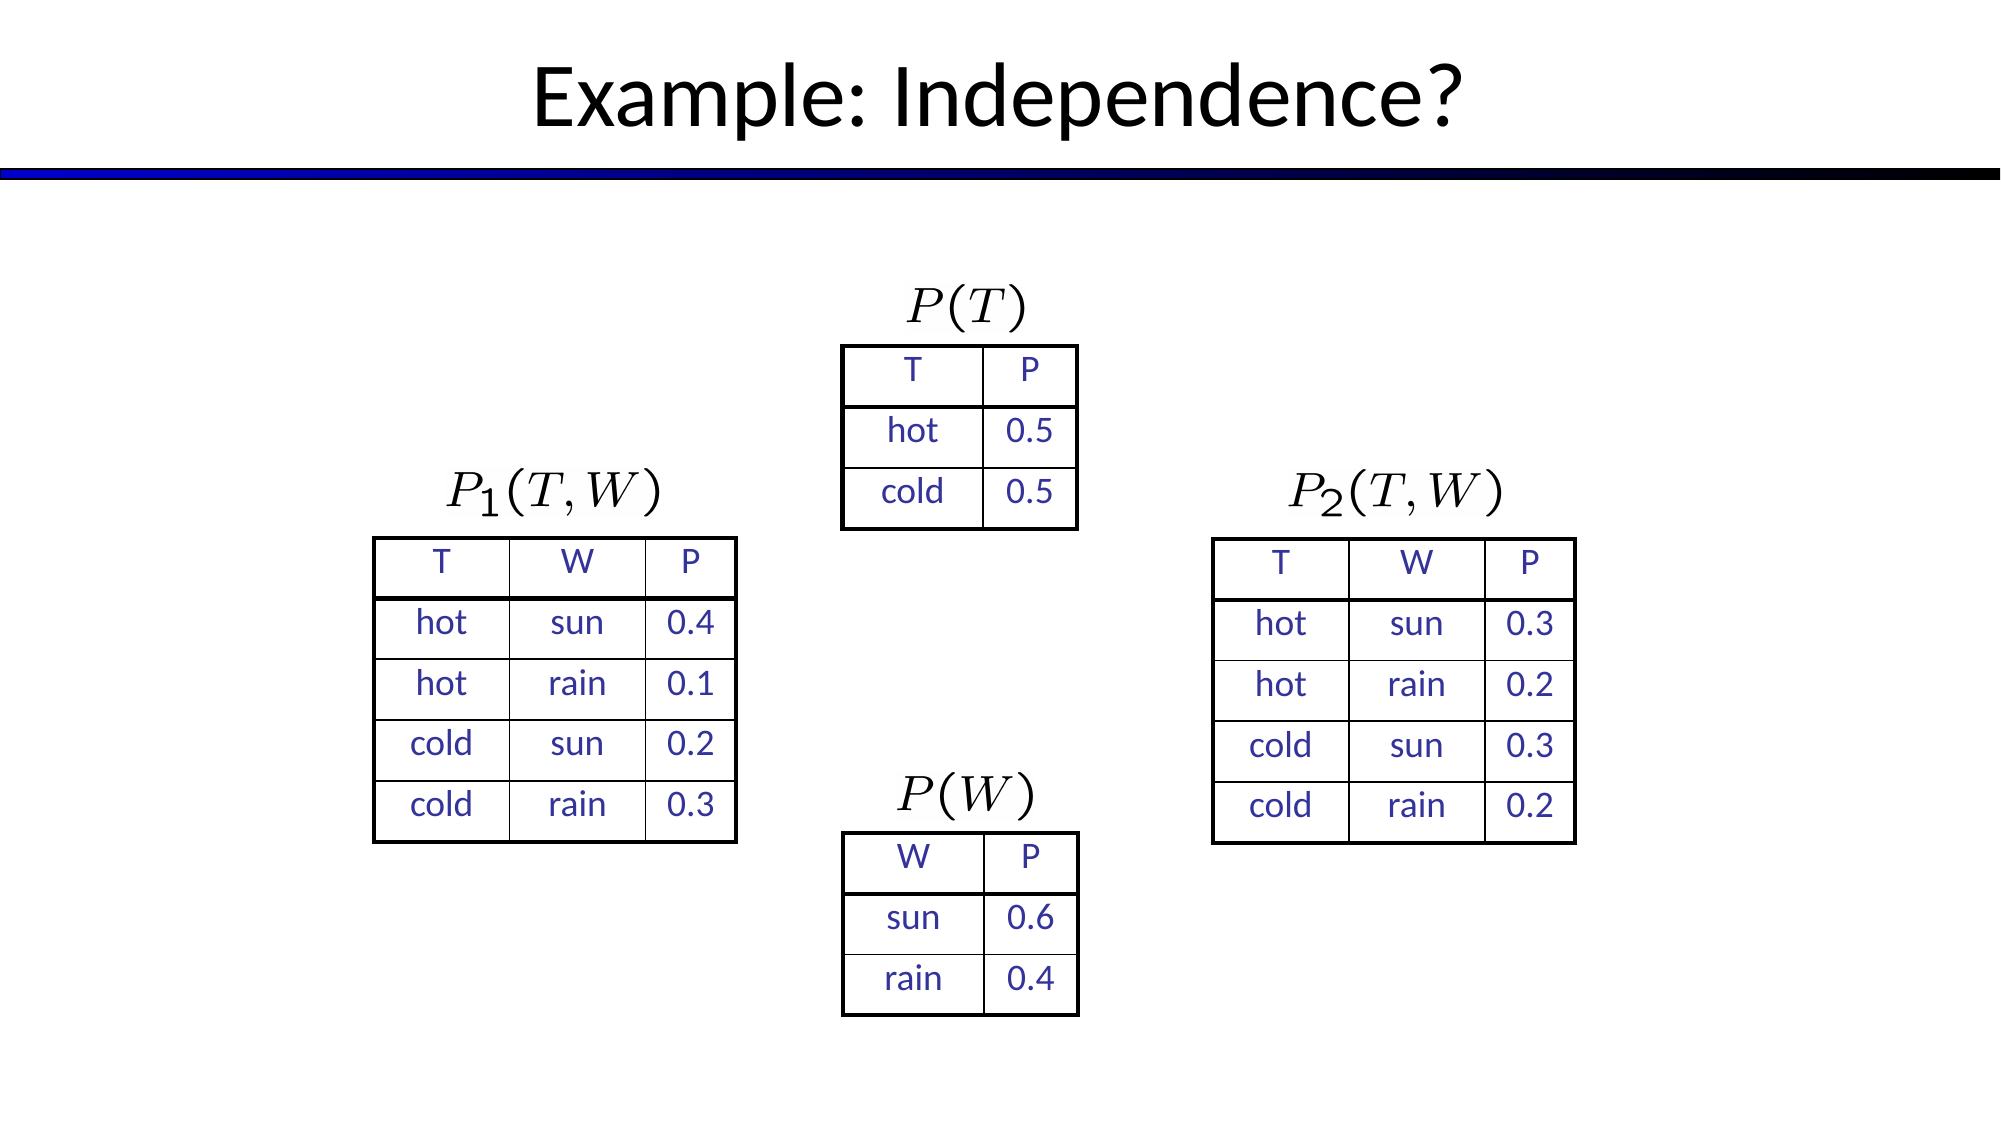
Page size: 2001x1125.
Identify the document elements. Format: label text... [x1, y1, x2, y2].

table_cell 0.2 [1486, 783, 1573, 841]
table_cell 0.3 [646, 782, 734, 840]
table_cell 0.3 [1486, 602, 1573, 660]
table_header W [1350, 541, 1484, 598]
table_cell sun [1350, 602, 1484, 660]
table_cell hot [845, 409, 982, 467]
table_header P [1486, 541, 1573, 598]
table_cell hot [1215, 661, 1348, 720]
table_cell cold [376, 721, 509, 780]
table_cell 0.5 [984, 409, 1075, 467]
table_cell cold [1215, 722, 1348, 781]
table_cell 0.6 [985, 896, 1076, 954]
table_cell 0.2 [1486, 661, 1573, 720]
table_cell 0.5 [984, 469, 1075, 527]
table_cell 0.4 [985, 955, 1076, 1013]
table_cell sun [845, 896, 983, 954]
table_header P [646, 540, 734, 596]
table_header W [510, 540, 645, 596]
table_cell hot [1215, 602, 1348, 660]
table_header P [984, 348, 1075, 405]
table_cell rain [510, 660, 645, 719]
table_cell 0.3 [1486, 722, 1573, 781]
table_cell 0.4 [646, 601, 734, 658]
table_cell rain [845, 955, 983, 1013]
table_cell rain [1350, 661, 1484, 720]
table_header T [845, 348, 982, 405]
title Example: Independence? [0, 0, 2000, 184]
table_cell sun [510, 601, 645, 658]
table_cell sun [1350, 722, 1484, 781]
picture [446, 466, 660, 517]
table_header T [1215, 541, 1348, 598]
table_header T [376, 540, 509, 596]
picture [1288, 467, 1503, 518]
table_cell hot [376, 601, 509, 658]
table_cell 0.1 [646, 660, 734, 719]
picture [895, 771, 1036, 821]
table_cell cold [845, 469, 982, 527]
table_cell sun [510, 721, 645, 780]
table_cell cold [1215, 783, 1348, 841]
table_cell cold [376, 782, 509, 840]
table_cell rain [510, 782, 645, 840]
picture [905, 283, 1026, 334]
table_cell hot [376, 660, 509, 719]
table_cell rain [1350, 783, 1484, 841]
table_header W [845, 835, 983, 892]
table_cell 0.2 [646, 721, 734, 780]
table_header P [985, 835, 1076, 892]
